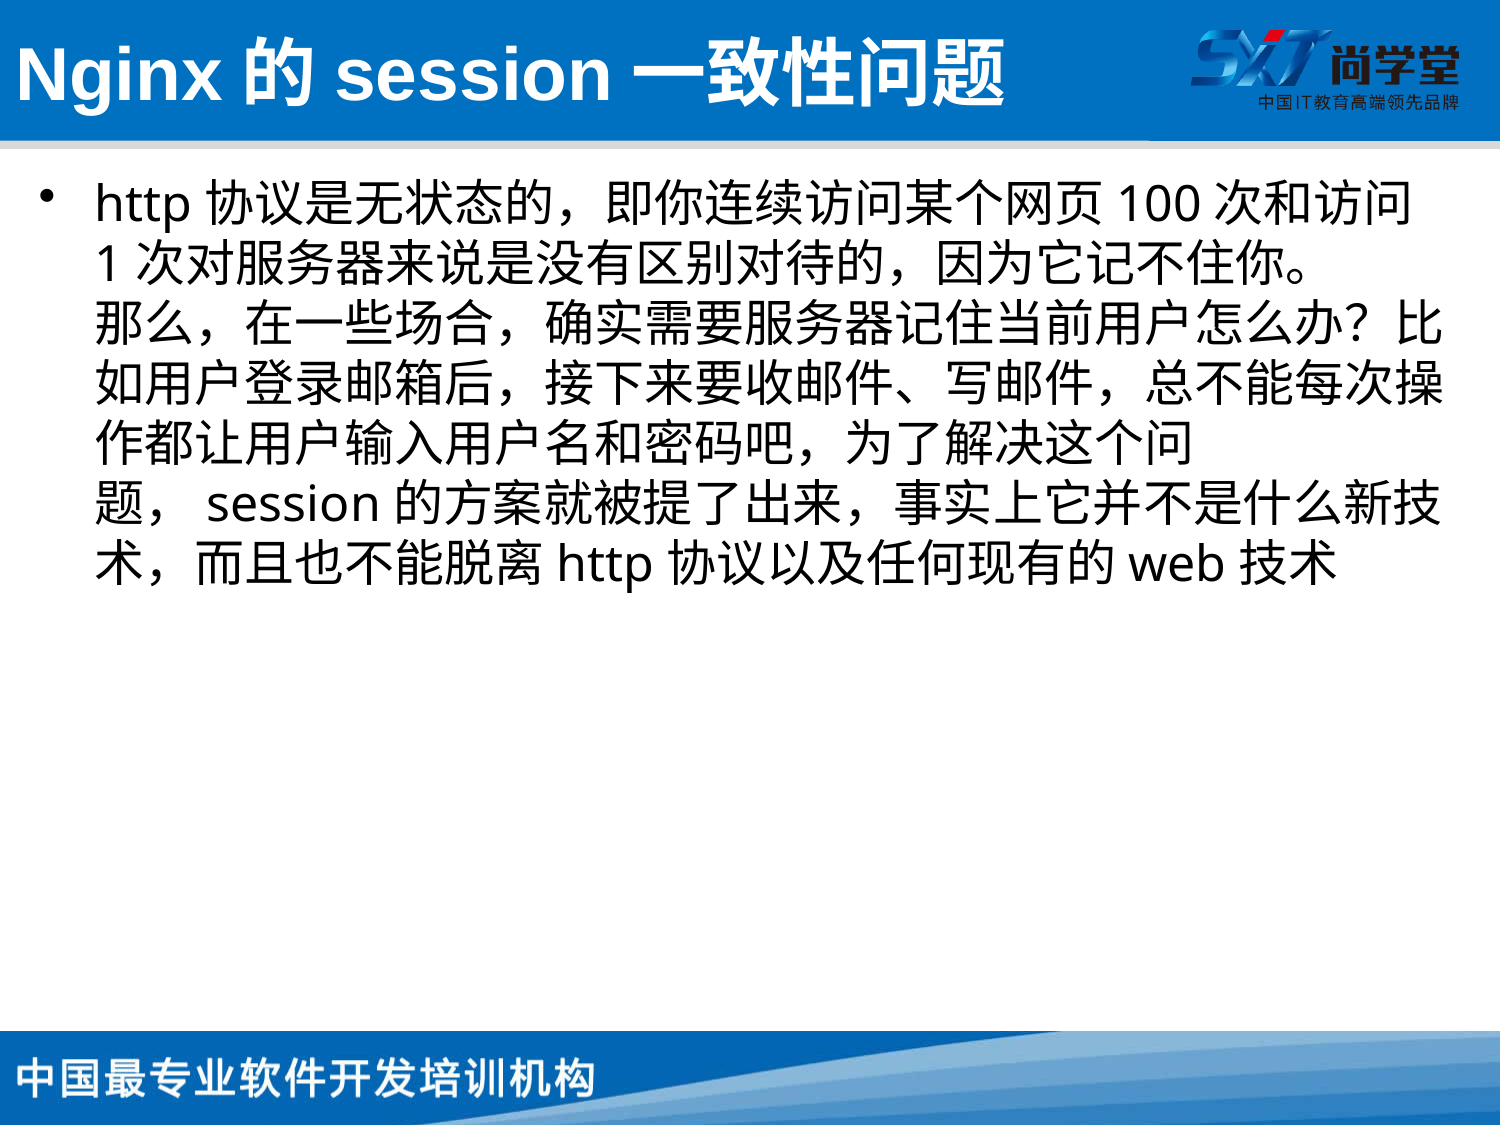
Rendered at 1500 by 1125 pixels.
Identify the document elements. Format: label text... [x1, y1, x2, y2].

picture [0, 1031, 1500, 1125]
title Nginx的session一致性问题 [0, 0, 1161, 141]
picture [1161, 0, 1500, 141]
list http协议是无状态的，即你连续访问某个网页100次和访问1次对服务器来说是没有区别对待的，因为它记不住你。 那么，在一些场合，确实需要服务器记住当前用户怎么办？比如用户登录邮箱后，接下来要收邮件、写邮件，总不能每次操作都让用户输入用户名和密码吧，为了解决这个问题，session的方案就被提了出来，事实上它并不是什么新技术，而且也不能脱离http协议以及任何现有的web技术 [23, 164, 1465, 997]
